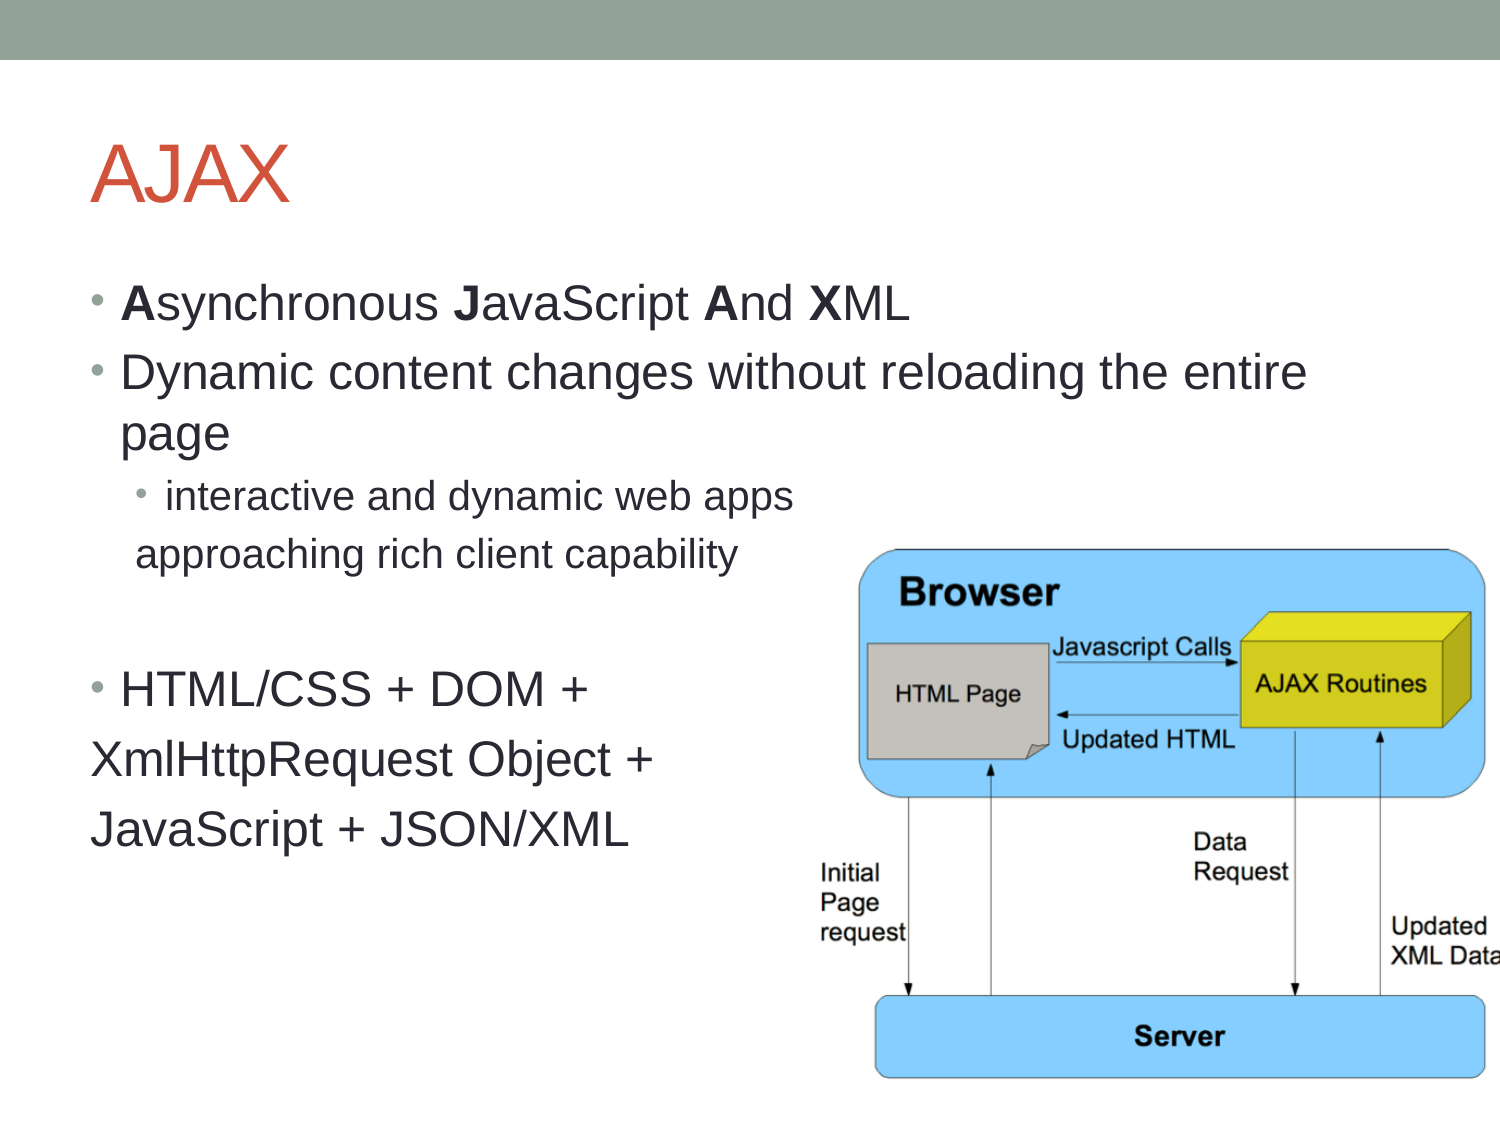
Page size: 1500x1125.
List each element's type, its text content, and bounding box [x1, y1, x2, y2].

picture [807, 514, 1500, 1125]
title AJAX [75, 87, 1425, 250]
list Asynchronous JavaScript And XML Dynamic content changes without reloading the entire page interactive and dynamic web apps approaching rich client capability HTML/CSS + DOM + XmlHttpRequest Object + JavaScript + JSON/XML [75, 262, 1425, 1063]
